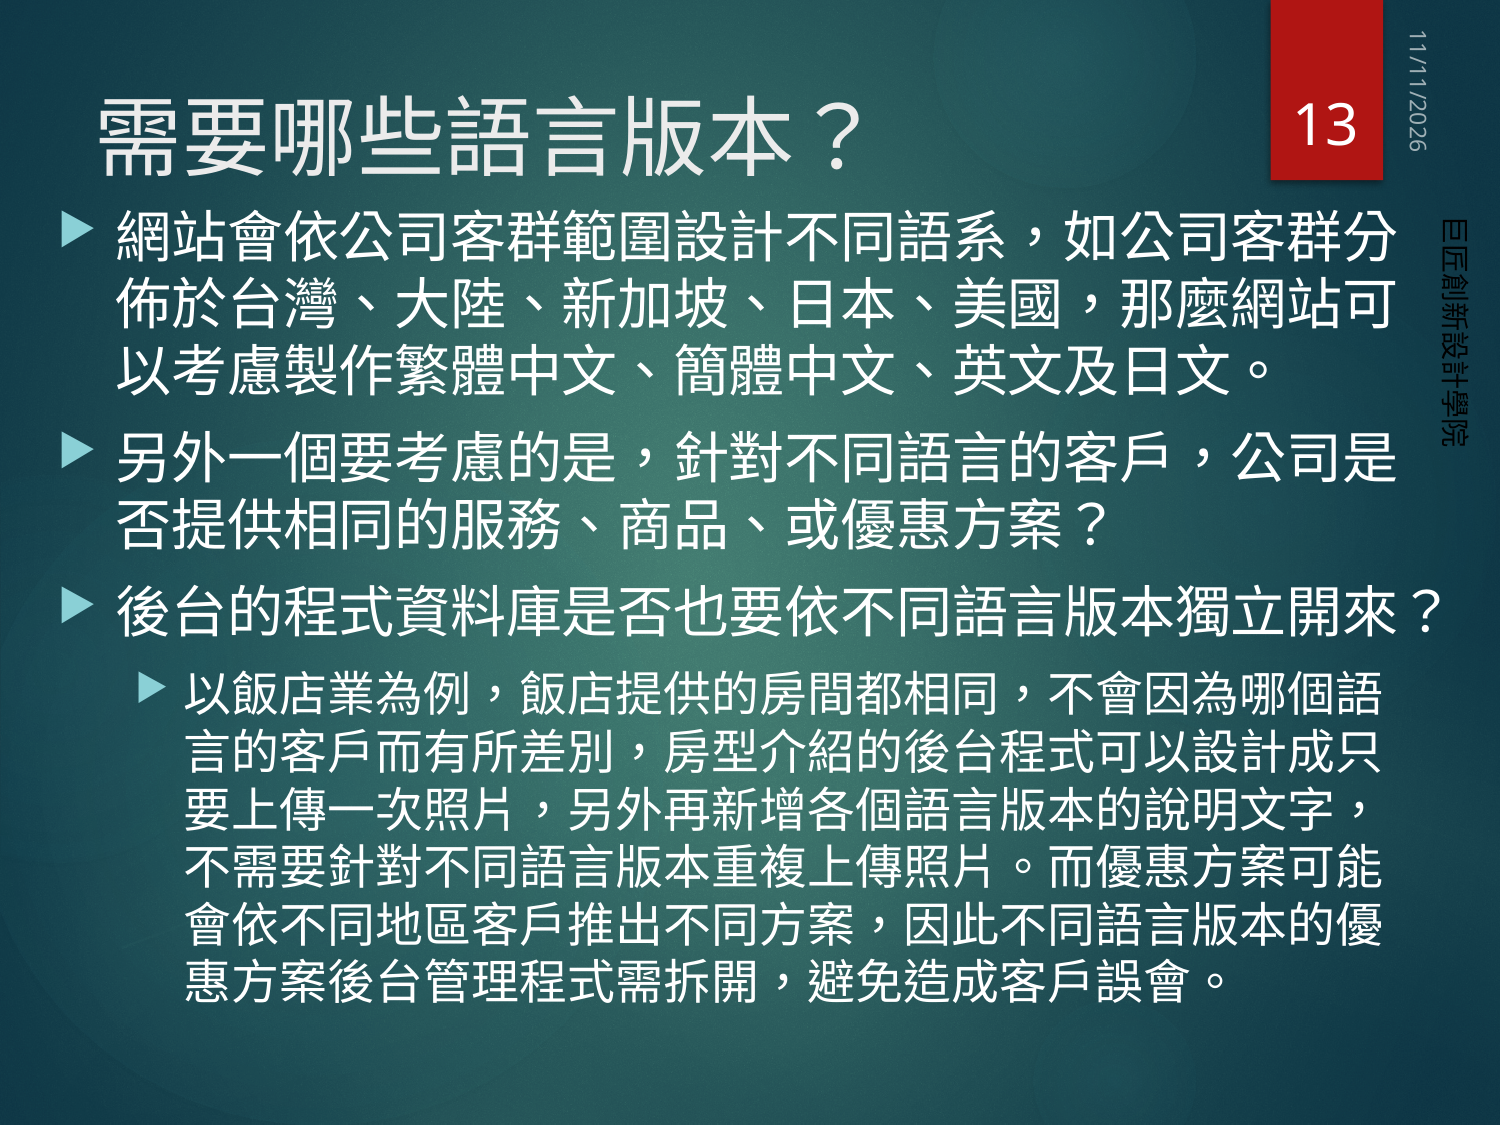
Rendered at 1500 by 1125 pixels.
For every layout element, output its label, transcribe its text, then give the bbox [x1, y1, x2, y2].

title 需要哪些語言版本？ [79, 74, 1237, 194]
list 網站會依公司客群範圍設計不同語系，如公司客群分佈於台灣、大陸、新加坡、日本、美國，那麼網站可以考慮製作繁體中文、簡體中文、英文及日文。 另外一個要考慮的是，針對不同語言的客戶，公司是否提供相同的服務、商品、或優惠方案？ 後台的程式資料庫是否也要依不同語言版本獨立開來？ 以飯店業為例，飯店提供的房間都相同，不會因為哪個語言的客戶而有所差別，房型介紹的後台程式可以設計成只要上傳一次照片，另外再新增各個語言版本的說明文字，不需要針對不同語言版本重複上傳照片。而優惠方案可能會依不同地區客戶推出不同方案，因此不同語言版本的優惠方案後台管理程式需拆開，避免造成客戶誤會。 [42, 194, 1432, 1080]
slide_number 13 [1273, 48, 1378, 175]
footer 巨匠創新設計學院 [1431, 14, 1469, 648]
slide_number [1402, 14, 1431, 178]
